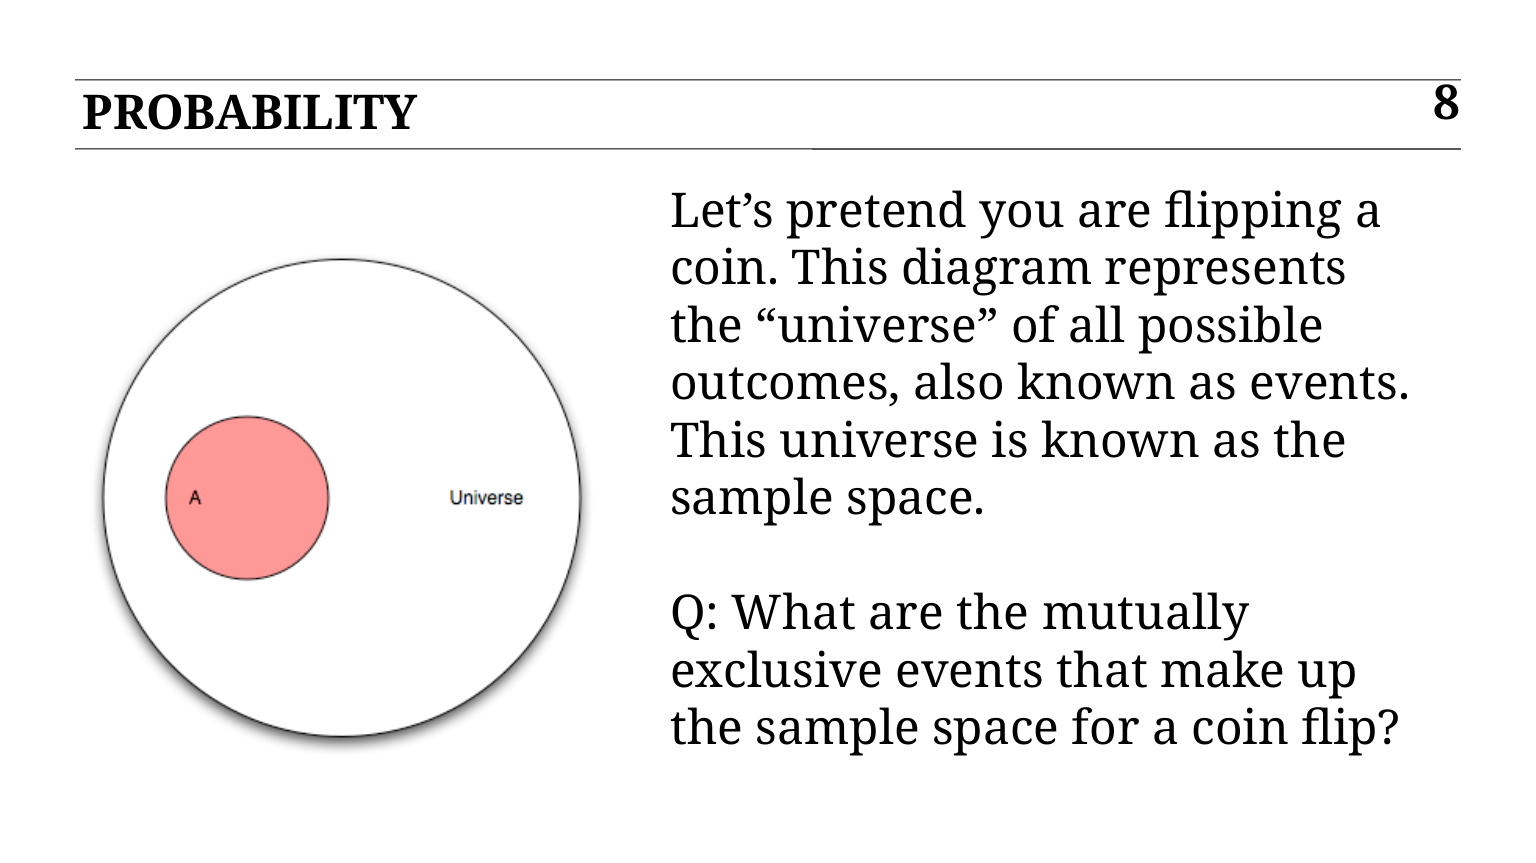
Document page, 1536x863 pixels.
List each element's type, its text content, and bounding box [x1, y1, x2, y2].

text_box Let’s pretend you are flipping a coin. This diagram represents the “universe” of all possible outcomes, also known as events. This universe is known as the sample space. Q: What are the mutually exclusive events that make up the sample space for a coin flip? [655, 172, 1431, 762]
slide_number 8 [1419, 86, 1461, 138]
list Probability [67, 81, 1118, 132]
picture [30, 237, 641, 769]
